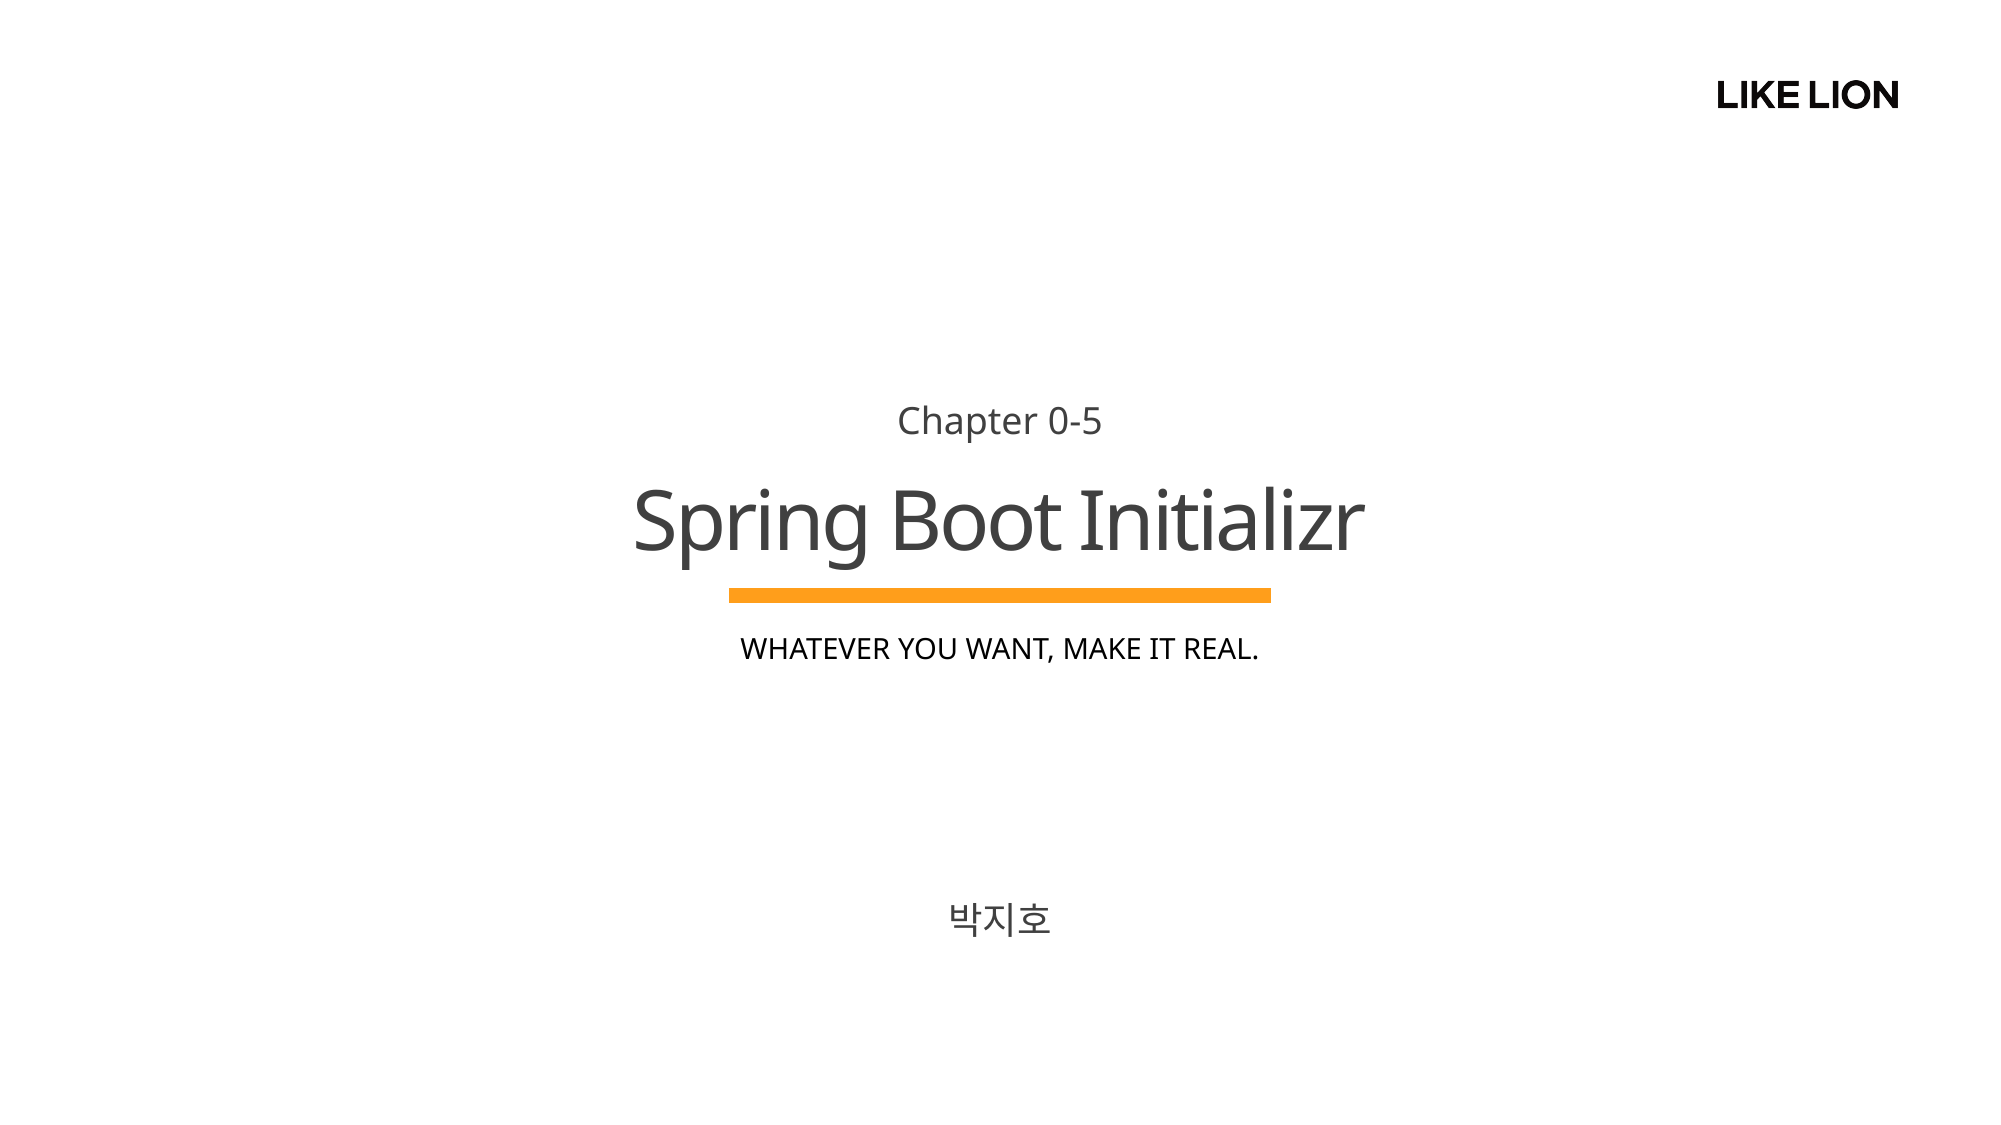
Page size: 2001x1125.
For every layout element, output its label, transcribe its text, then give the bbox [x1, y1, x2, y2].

text_box 박지호 [933, 889, 1067, 950]
picture [1718, 80, 1898, 109]
text_box Chapter 0-5 [810, 366, 1190, 450]
text_box Spring Boot Initializr [405, 460, 1595, 575]
text_box WHATEVER YOU WANT, MAKE IT REAL. [644, 622, 1355, 673]
